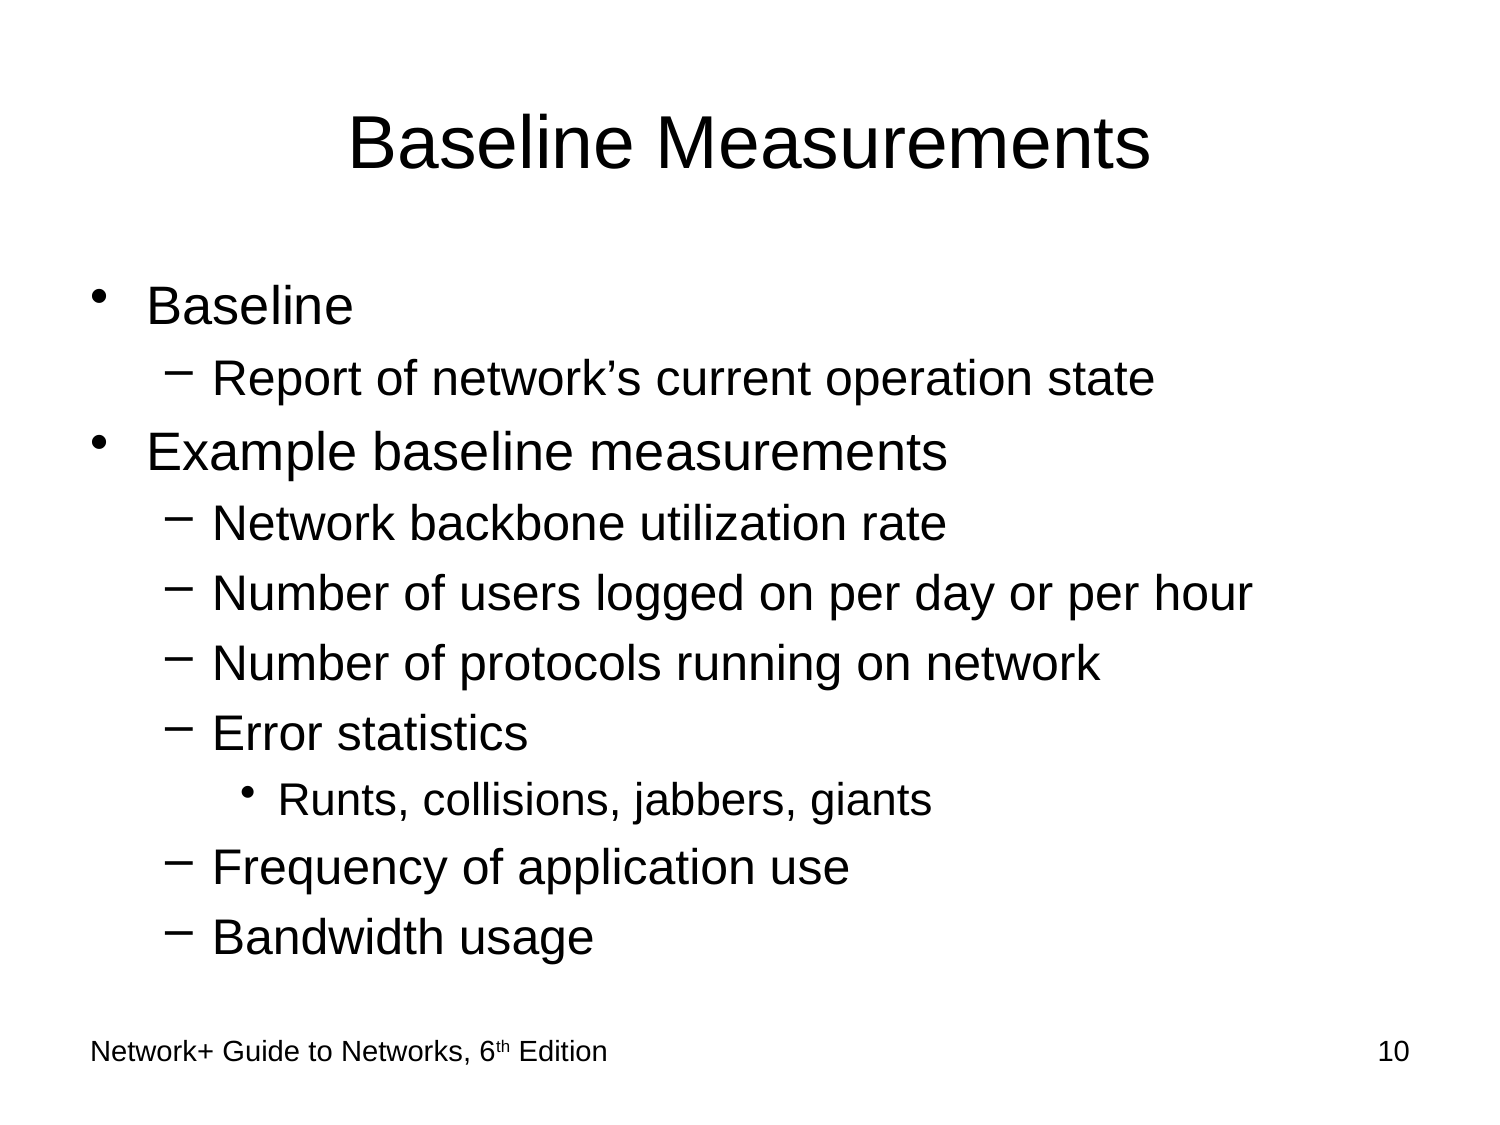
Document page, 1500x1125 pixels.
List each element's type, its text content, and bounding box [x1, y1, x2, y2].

footer Network+ Guide to Networks, 6th Edition [74, 1024, 988, 1103]
list Baseline Report of network’s current operation state Example baseline measurements Network backbone utilization rate Number of users logged on per day or per hour Number of protocols running on network Error statistics Runts, collisions, jabbers, giants Frequency of application use Bandwidth usage [75, 262, 1425, 1005]
slide_number 10 [1074, 1024, 1426, 1103]
title Baseline Measurements [75, 45, 1425, 233]
